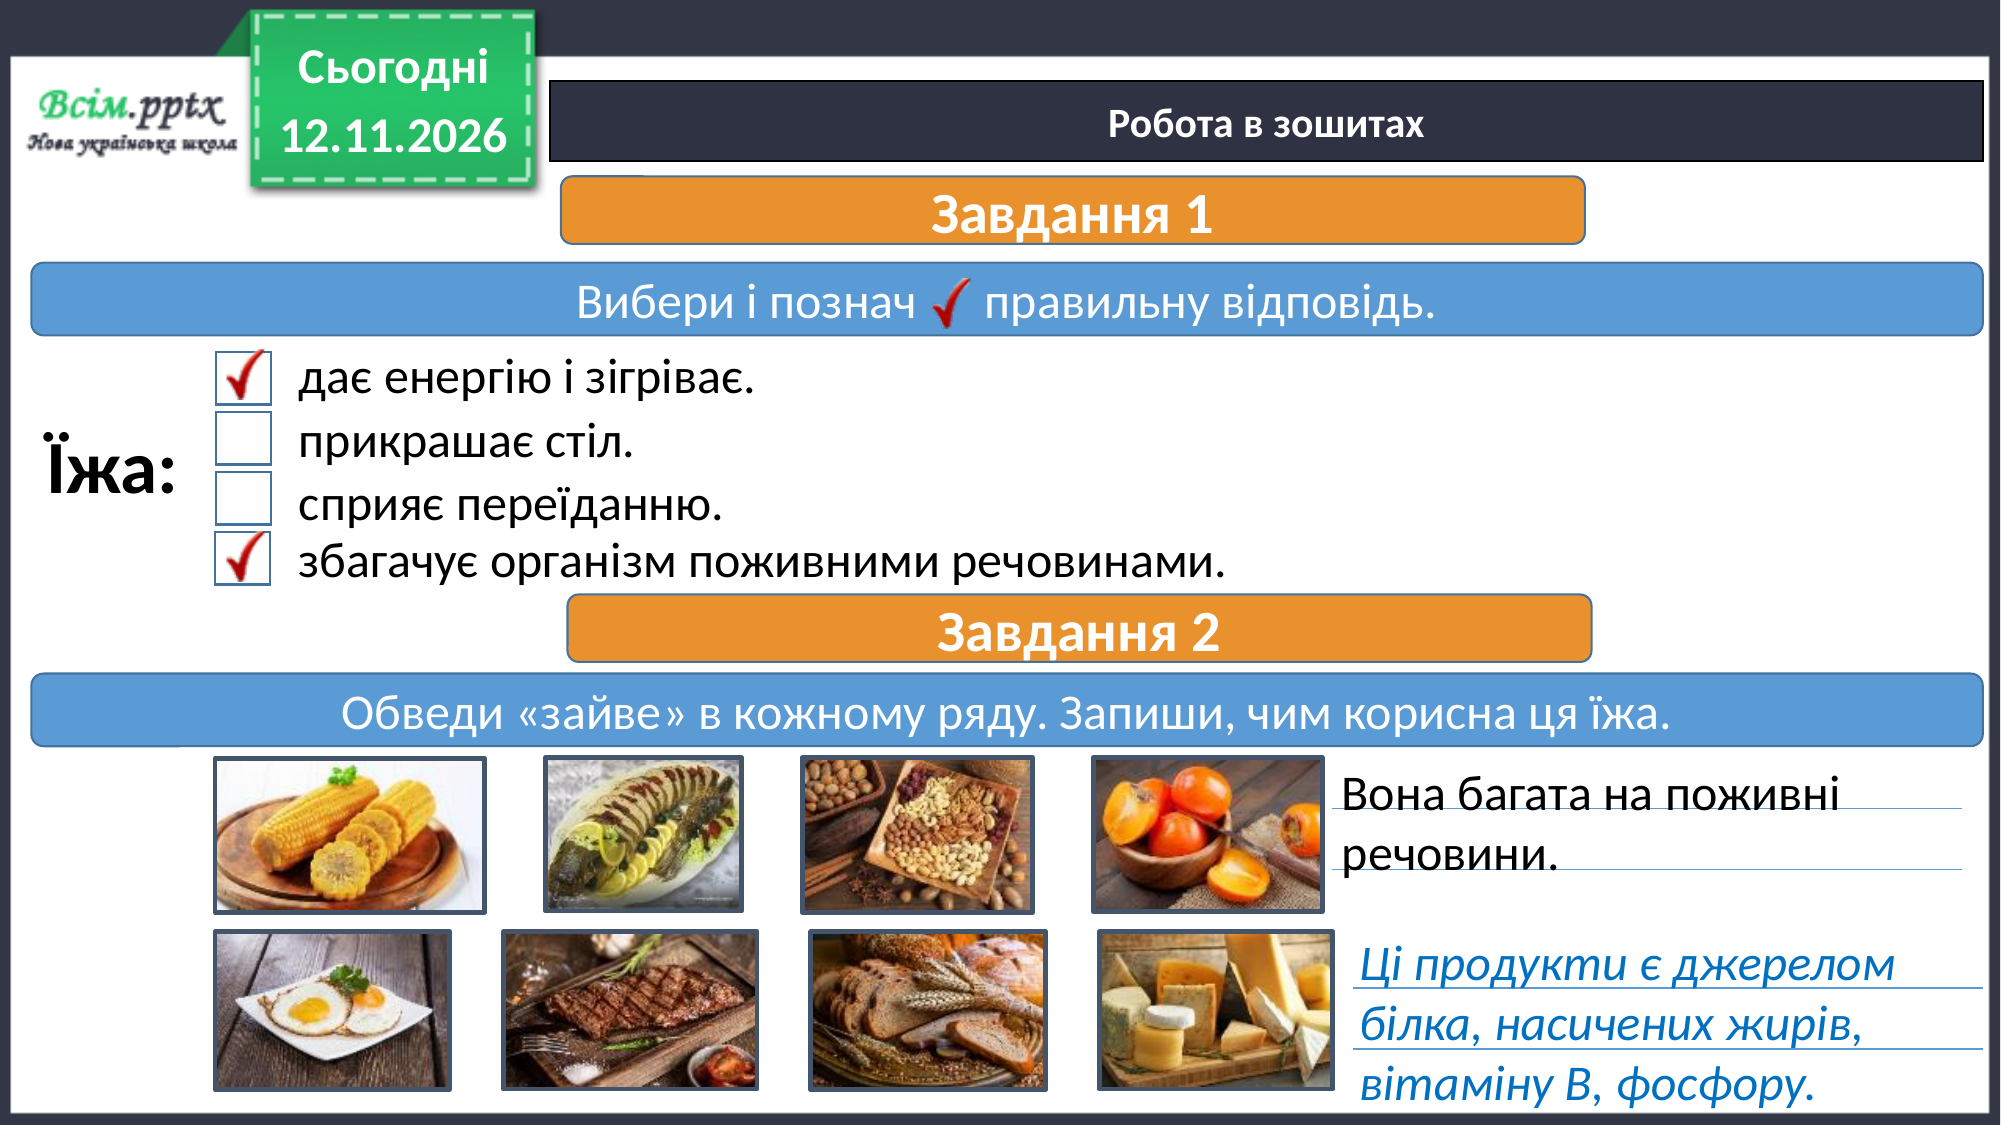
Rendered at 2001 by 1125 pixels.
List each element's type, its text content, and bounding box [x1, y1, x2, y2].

text_box Обведи «зайве» в кожному ряду. Запиши, чим корисна ця їжа. [30, 672, 1984, 748]
picture [0, 0, 2001, 1125]
text_box [215, 471, 272, 526]
text_box [214, 531, 271, 586]
text_box Вона багата на поживні речовини. [1327, 753, 1933, 888]
text_box дає енергію і зігріває. [284, 336, 1592, 399]
text_box прикрашає стіл. [284, 399, 1728, 463]
text_box Сьогодні [284, 26, 535, 101]
text_box Вибери і познач правильну відповідь. [30, 261, 1984, 337]
text_box Робота в зошитах [549, 80, 1984, 162]
text_box Їжа: [31, 411, 218, 517]
text_box [218, 411, 272, 466]
text_box Завдання 2 [566, 596, 1593, 663]
text_box 07.04.2022 [263, 101, 524, 164]
text_box сприяє переїданню. [284, 463, 1728, 538]
text_box збагачує організм поживними речовинами. [283, 520, 1727, 596]
text_box Ці продукти є джерелом білка, насичених жирів, вітаміну В, фосфору. [1344, 923, 1950, 1118]
text_box Завдання 1 [559, 175, 1586, 245]
text_box [215, 351, 272, 406]
